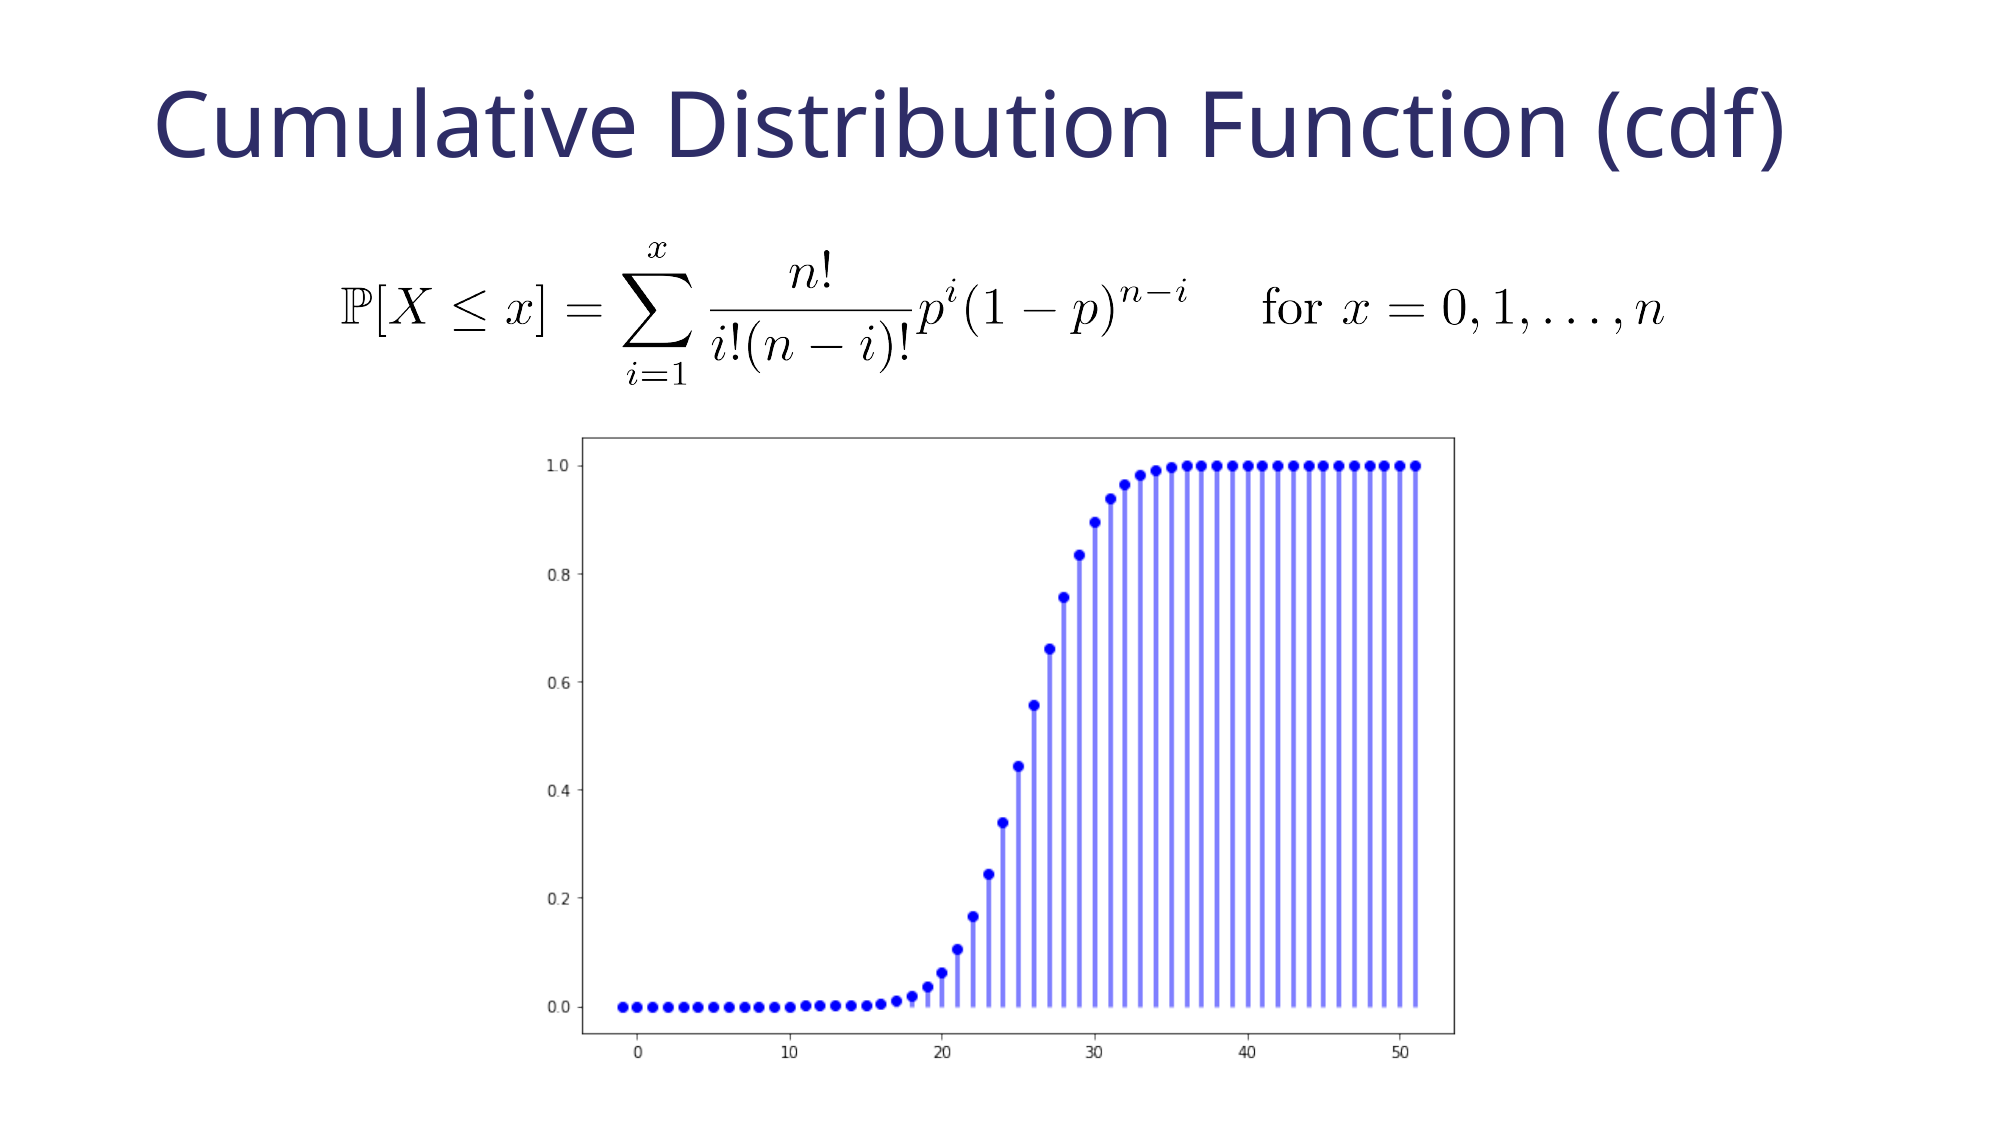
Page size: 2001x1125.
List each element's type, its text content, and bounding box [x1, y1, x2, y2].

picture [535, 428, 1465, 1071]
title Cumulative Distribution Function (cdf) [137, 59, 1863, 196]
picture [341, 242, 1664, 385]
